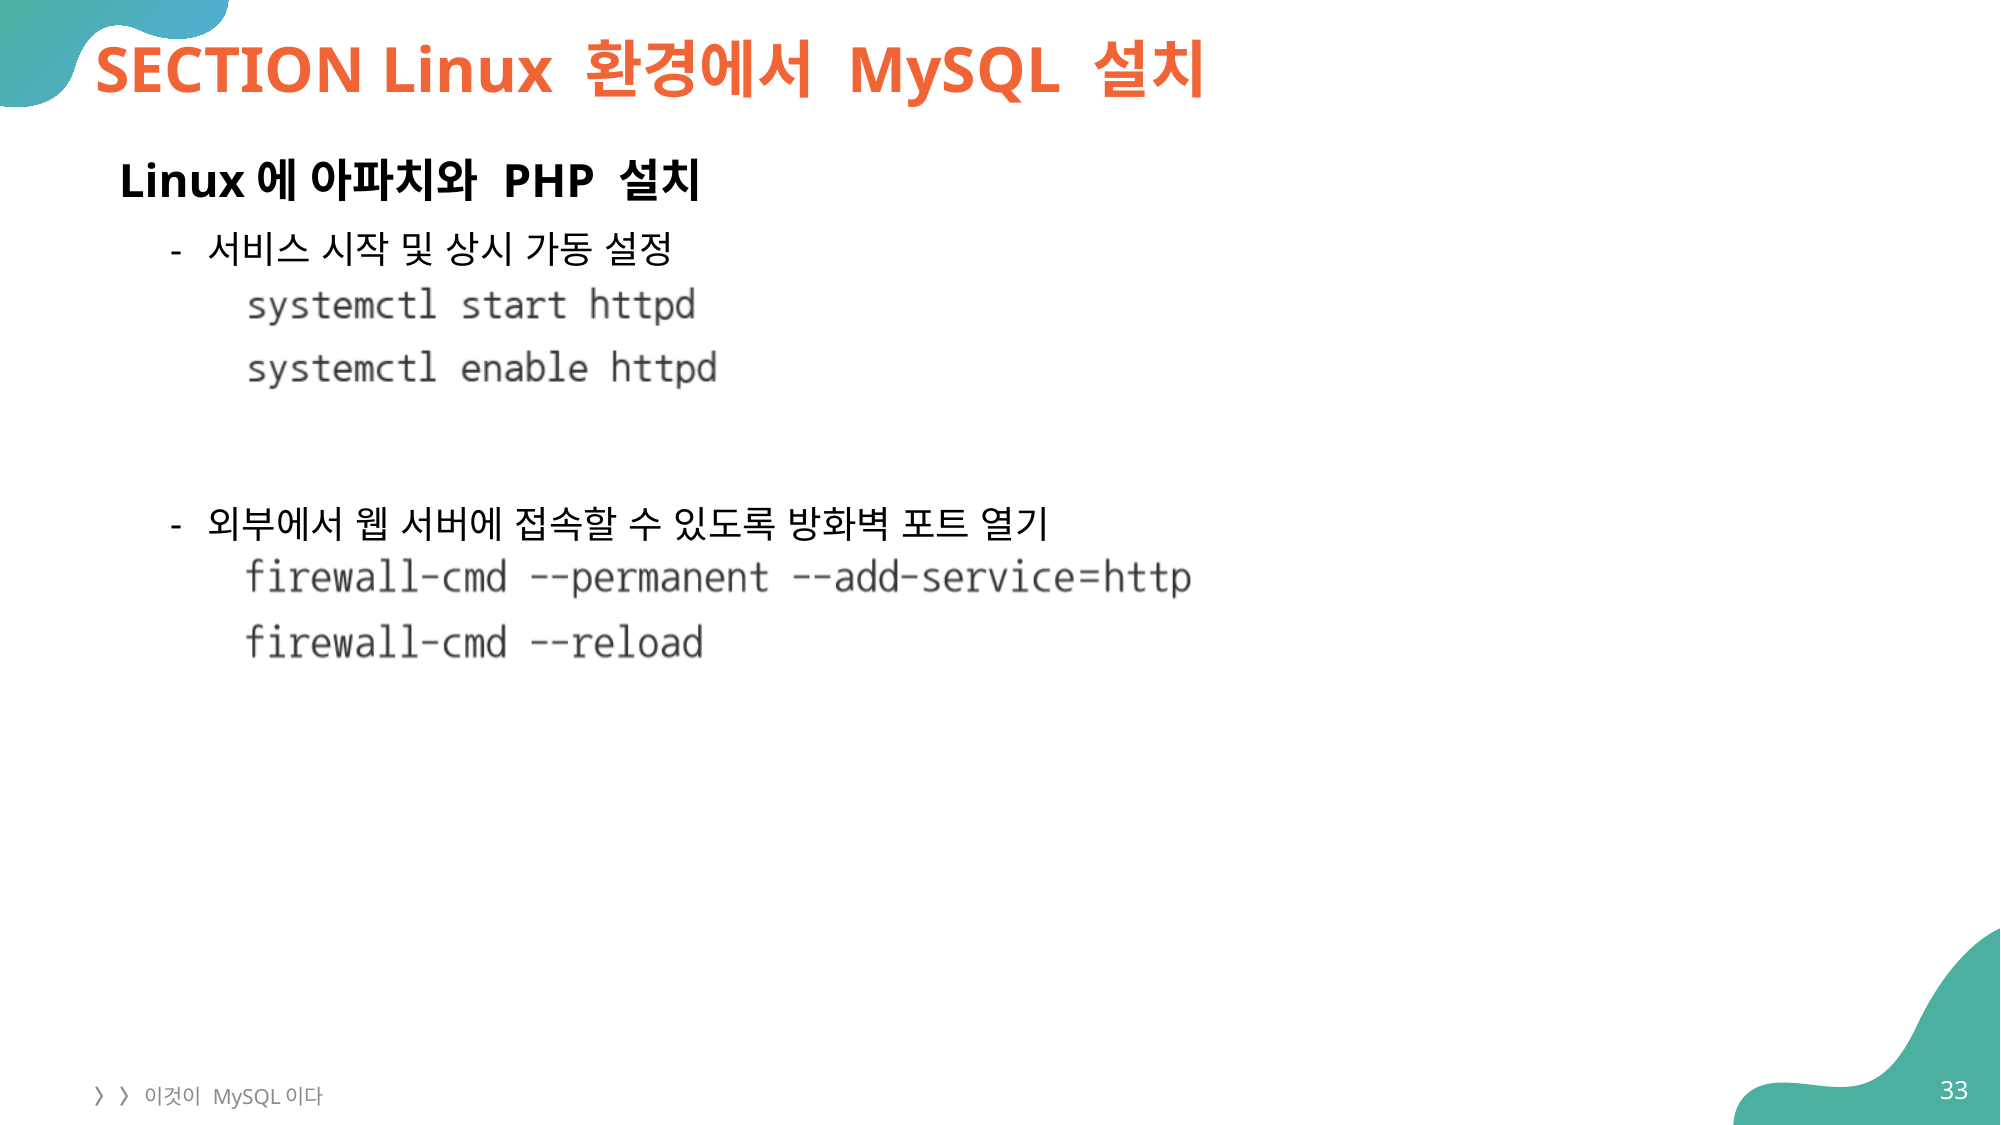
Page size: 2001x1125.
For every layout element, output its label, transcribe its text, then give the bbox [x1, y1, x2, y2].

title SECTION Linux 환경에서 MySQL 설치 [79, 17, 1931, 128]
picture [235, 549, 1203, 674]
list Linux에 아파치와 PHP 설치 서비스 시작 및 상시 가동 설정 외부에서 웹 서버에 접속할 수 있도록 방화벽 포트 열기 [79, 133, 1931, 1062]
footer 〉 〉 이것이 MySQL이다 [79, 1078, 755, 1114]
picture [235, 279, 728, 399]
slide_number 33 [1917, 1061, 1984, 1122]
